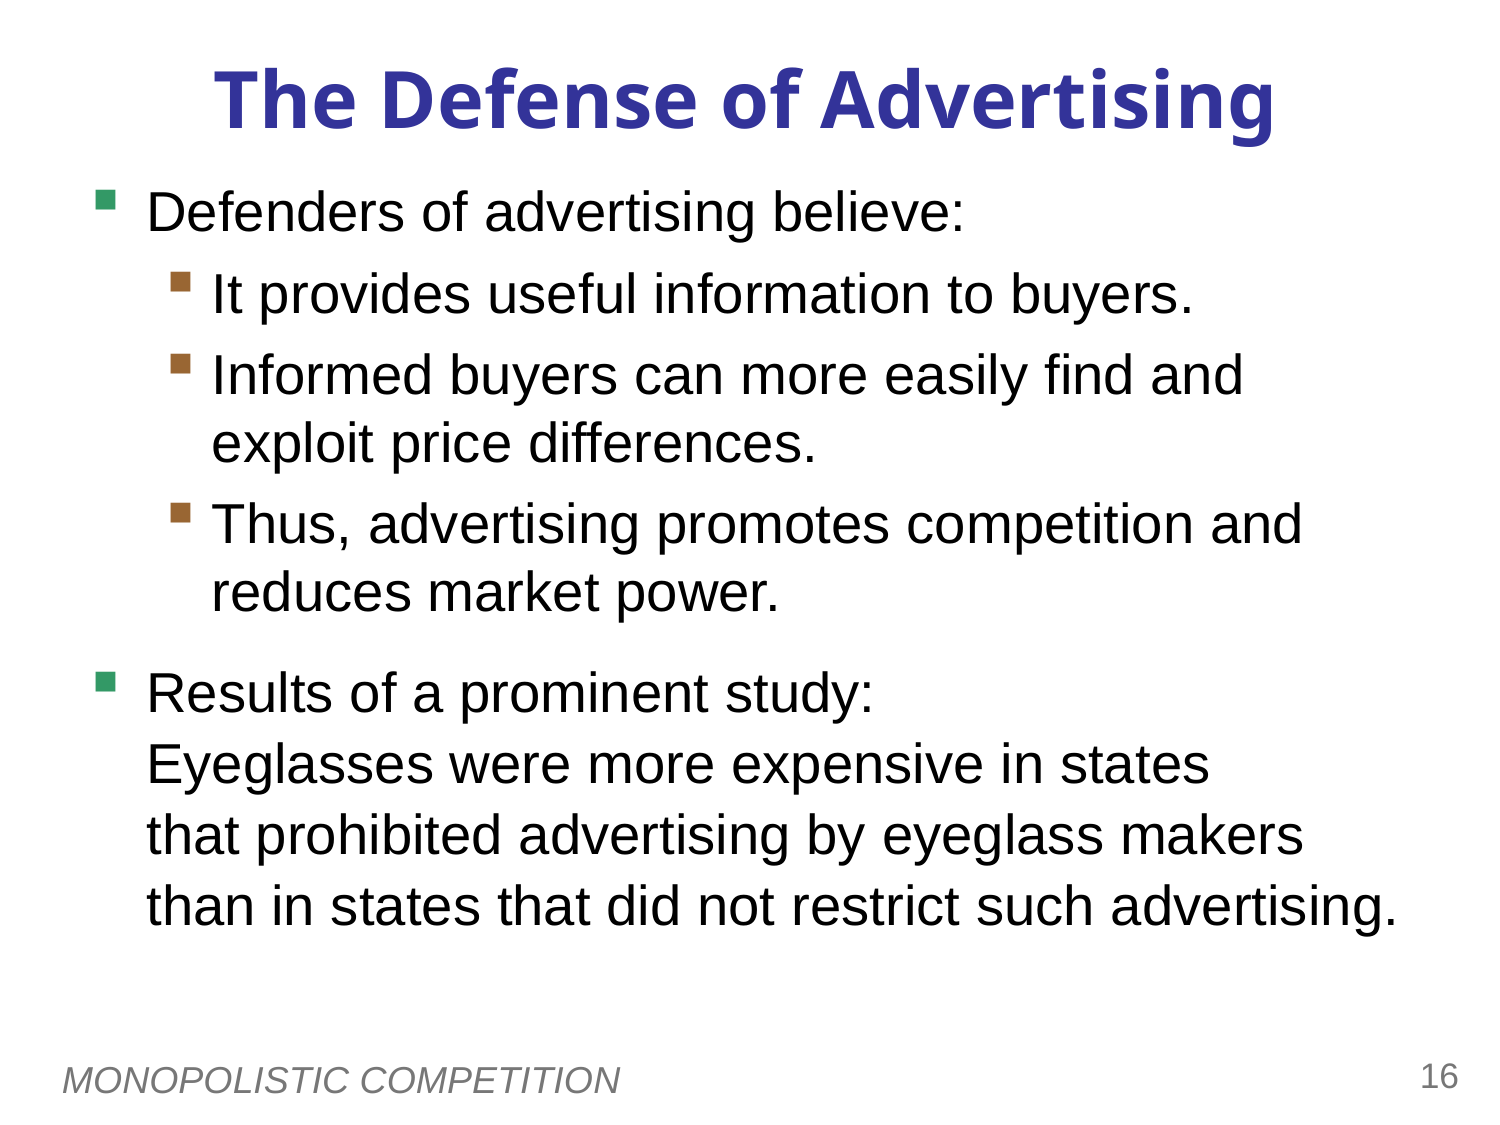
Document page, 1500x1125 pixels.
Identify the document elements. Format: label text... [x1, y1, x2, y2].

slide_number 15 [1361, 1045, 1475, 1107]
footer MONOPOLISTIC COMPETITION [46, 1048, 1251, 1110]
title The Defense of Advertising [56, 41, 1436, 154]
list Defenders of advertising believe: It provides useful information to buyers. Informed buyers can more easily find and exploit price differences. Thus, advertising promotes competition and reduces market power. Results of a prominent study: Eyeglasses were more expensive in states that prohibited advertising by eyeglass makers than in states that did not restrict such advertising. [75, 164, 1425, 1053]
